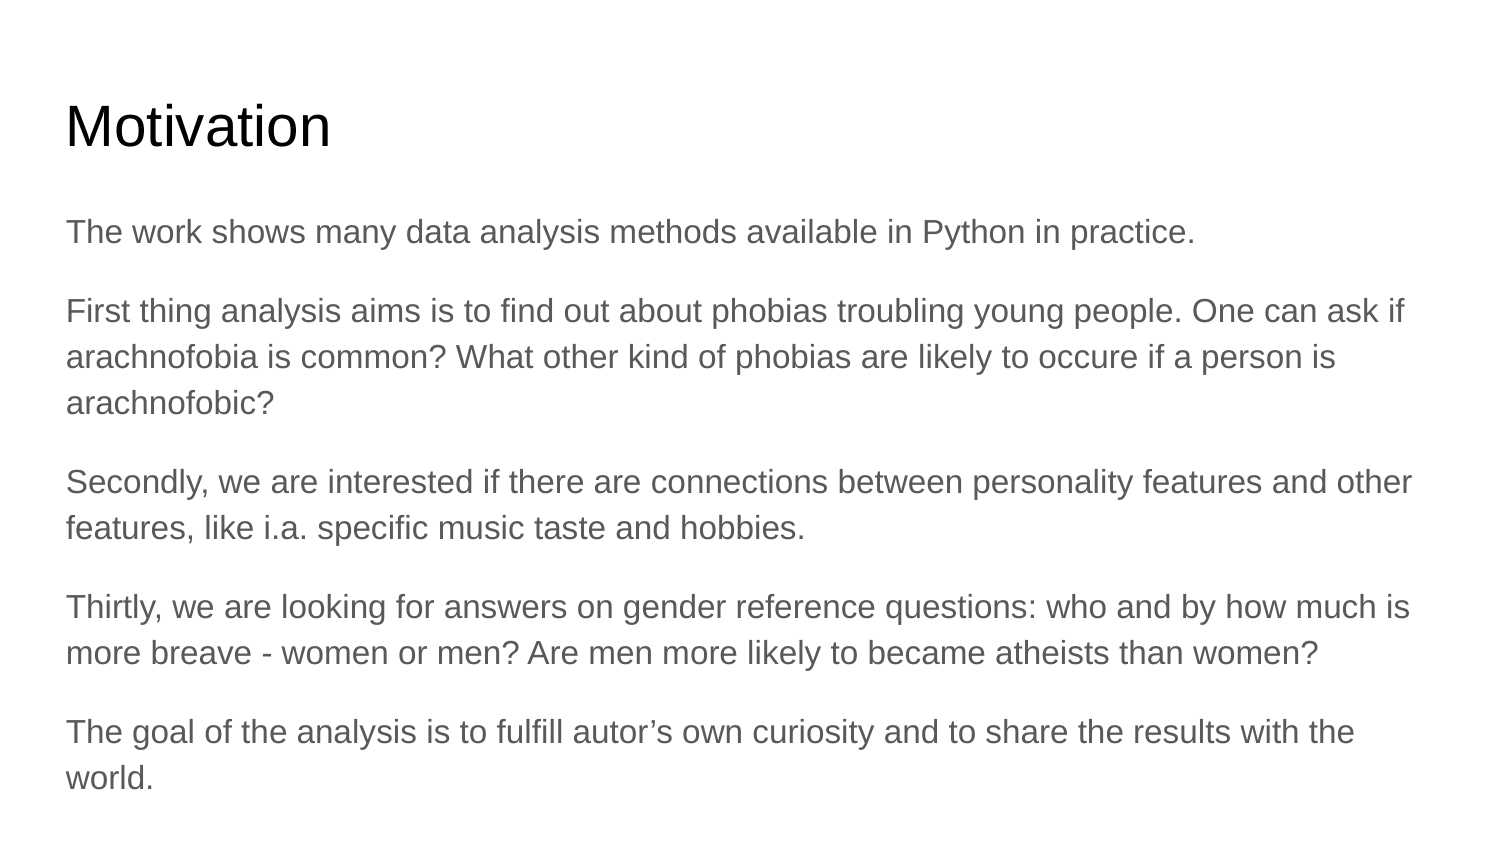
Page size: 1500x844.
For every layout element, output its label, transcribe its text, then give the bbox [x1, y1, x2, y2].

text_box The work shows many data analysis methods available in Python in practice. First thing analysis aims is to find out about phobias troubling young people. One can ask if arachnofobia is common? What other kind of phobias are likely to occure if a person is arachnofobic? Secondly, we are interested if there are connections between personality features and other features, like i.a. specific music taste and hobbies. Thirtly, we are looking for answers on gender reference questions: who and by how much is more breave - women or men? Are men more likely to became atheists than women? The goal of the analysis is to fulfill autor’s own curiosity and to share the results with the world. [51, 188, 1449, 750]
text_box Motivation [51, 72, 1449, 167]
